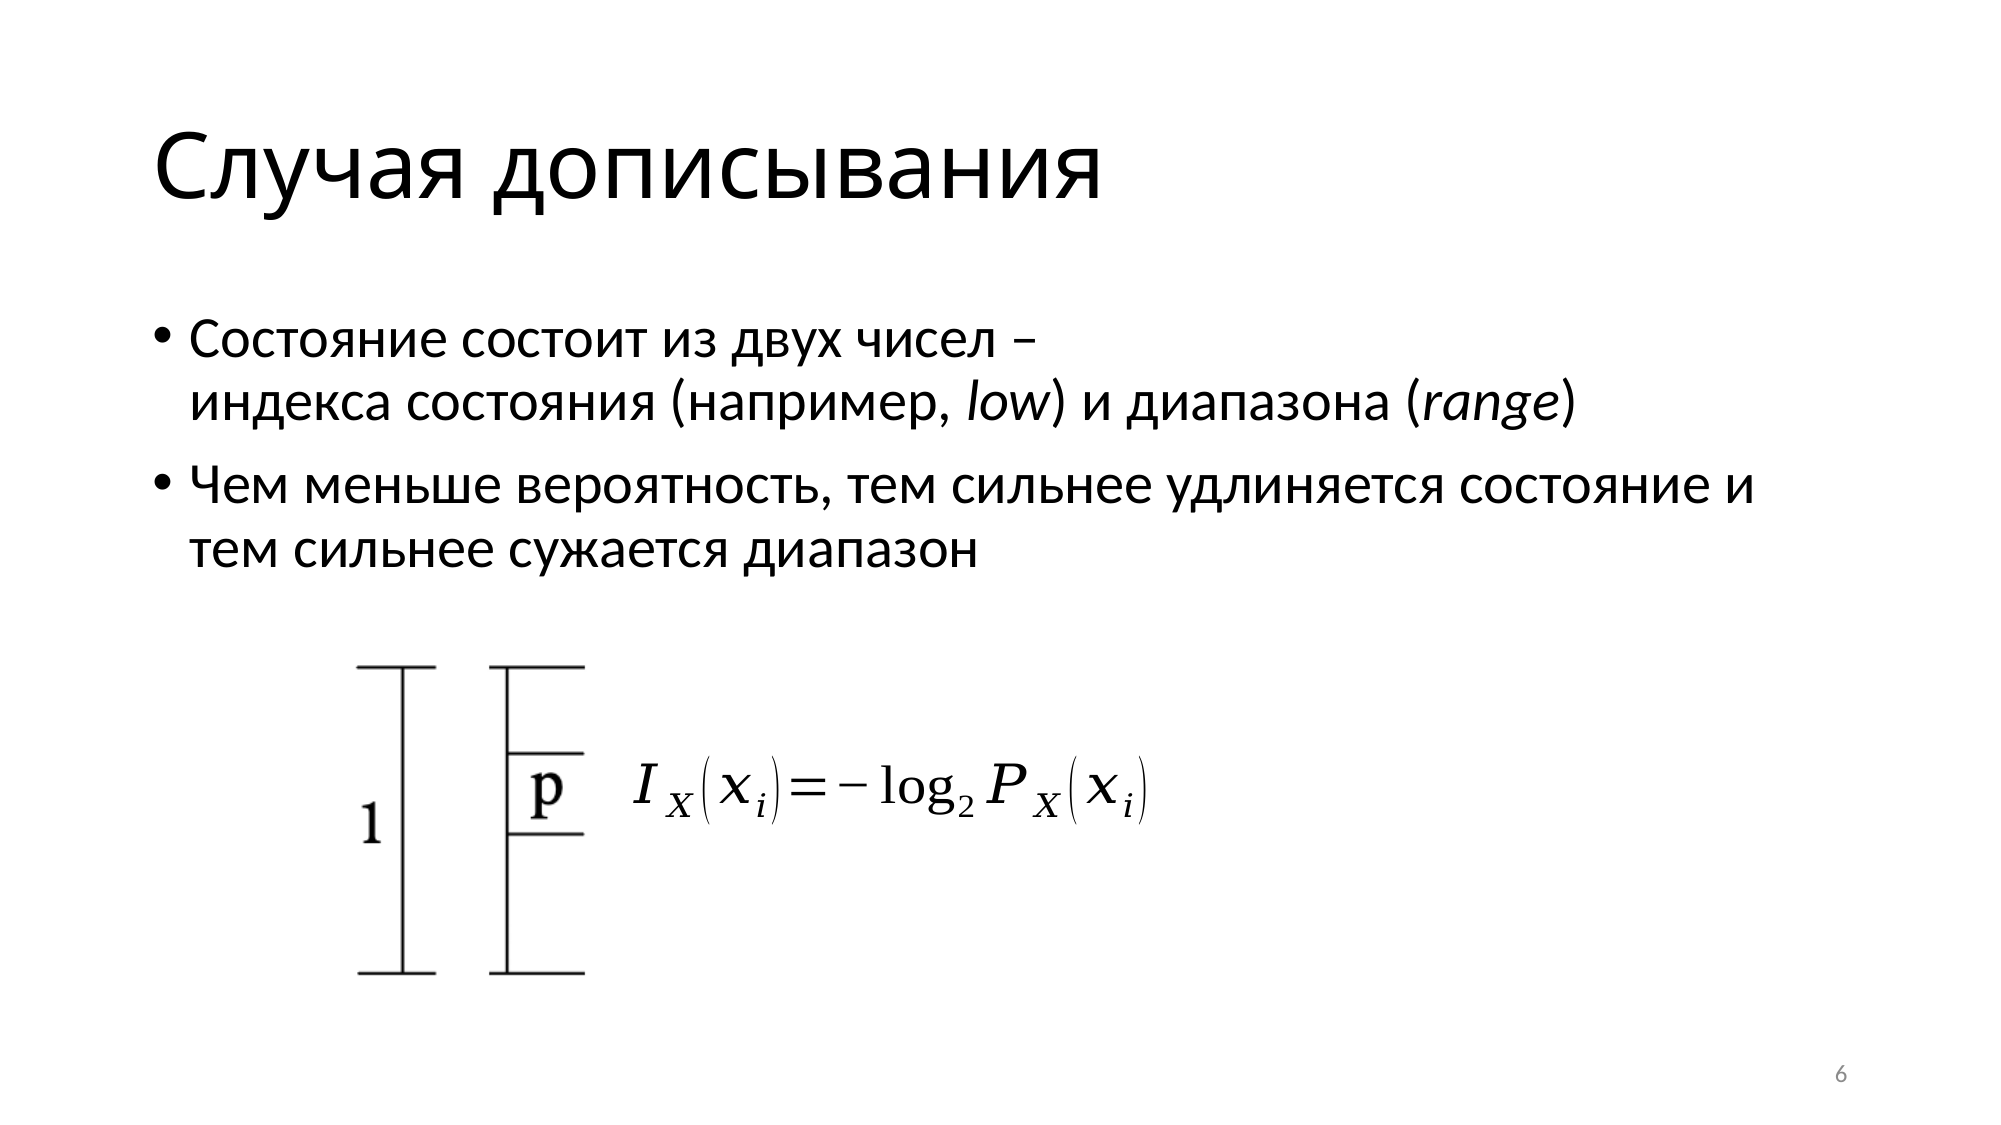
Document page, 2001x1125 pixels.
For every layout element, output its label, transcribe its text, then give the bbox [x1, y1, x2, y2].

slide_number 6 [1412, 1042, 1863, 1103]
list Состояние состоит из двух чисел – индекса состояния (например, low) и диапазона (range) Чем меньше вероятность, тем сильнее удлиняется состояние и тем сильнее сужается диапазон [137, 299, 1863, 1014]
picture [284, 610, 632, 1035]
title Случая дописывания [137, 59, 1863, 278]
